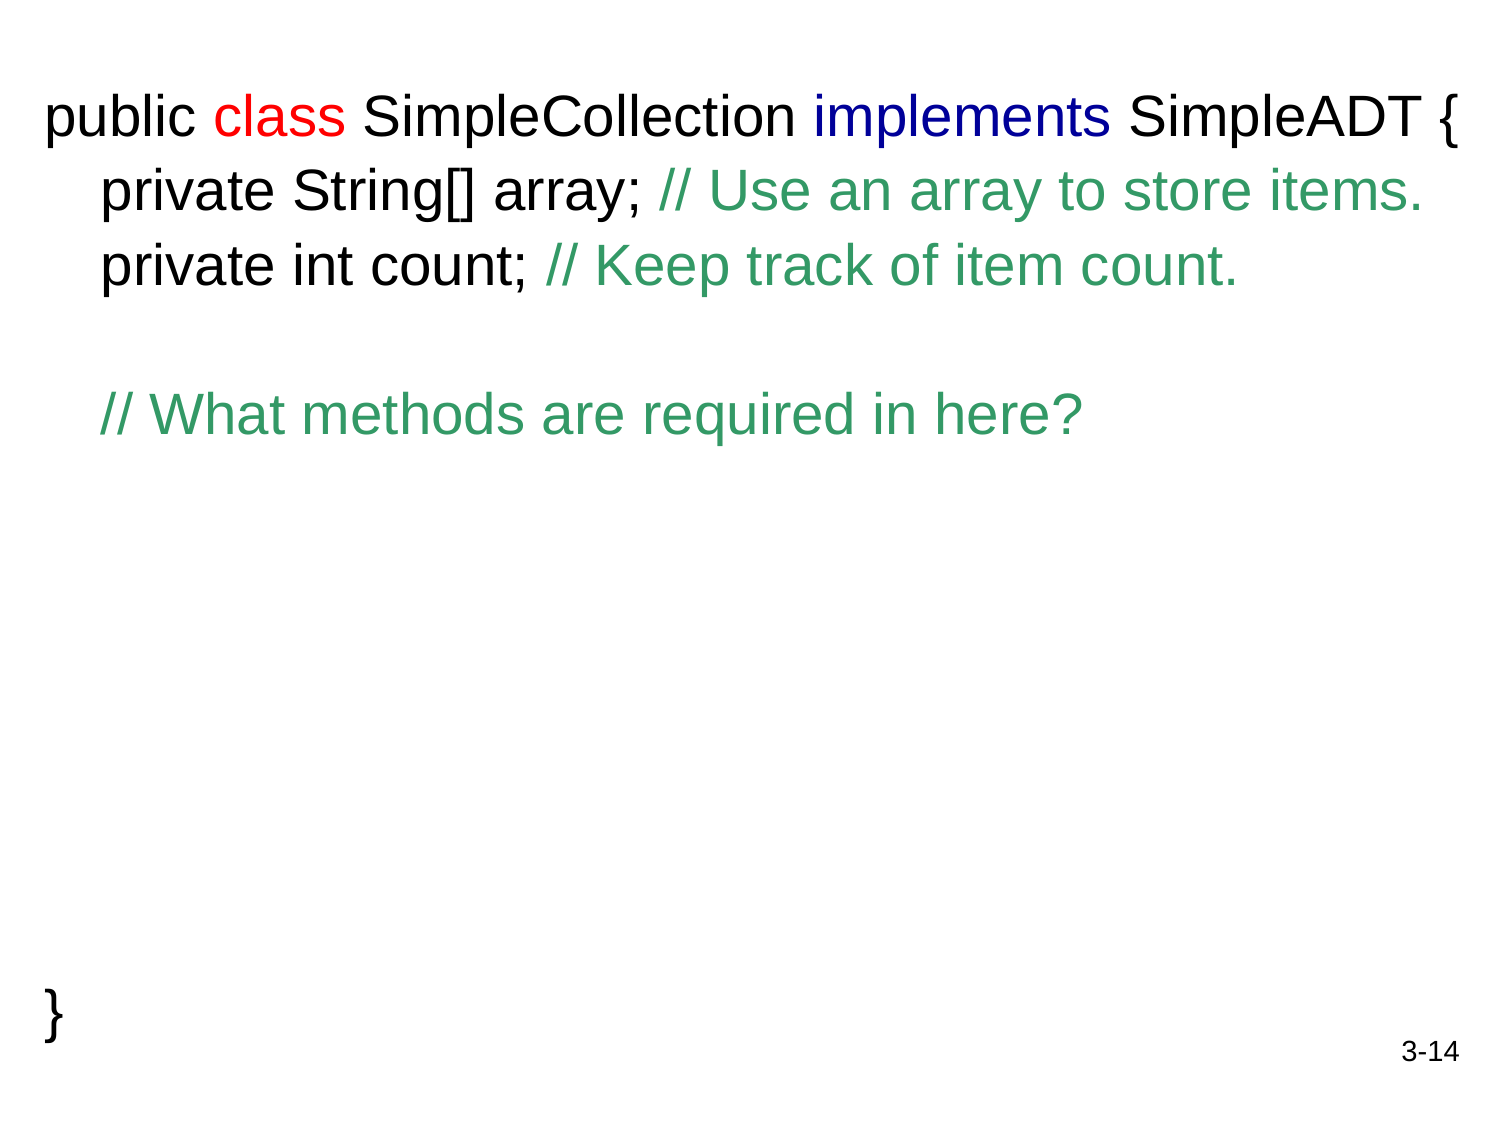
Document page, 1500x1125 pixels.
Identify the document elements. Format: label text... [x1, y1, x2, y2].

text_box [190, 62, 1446, 250]
list public class SimpleCollection implements SimpleADT { private String[] array; // Use an array to store items. private int count; // Keep track of item count. // What methods are required in here? } [29, 78, 1483, 1100]
